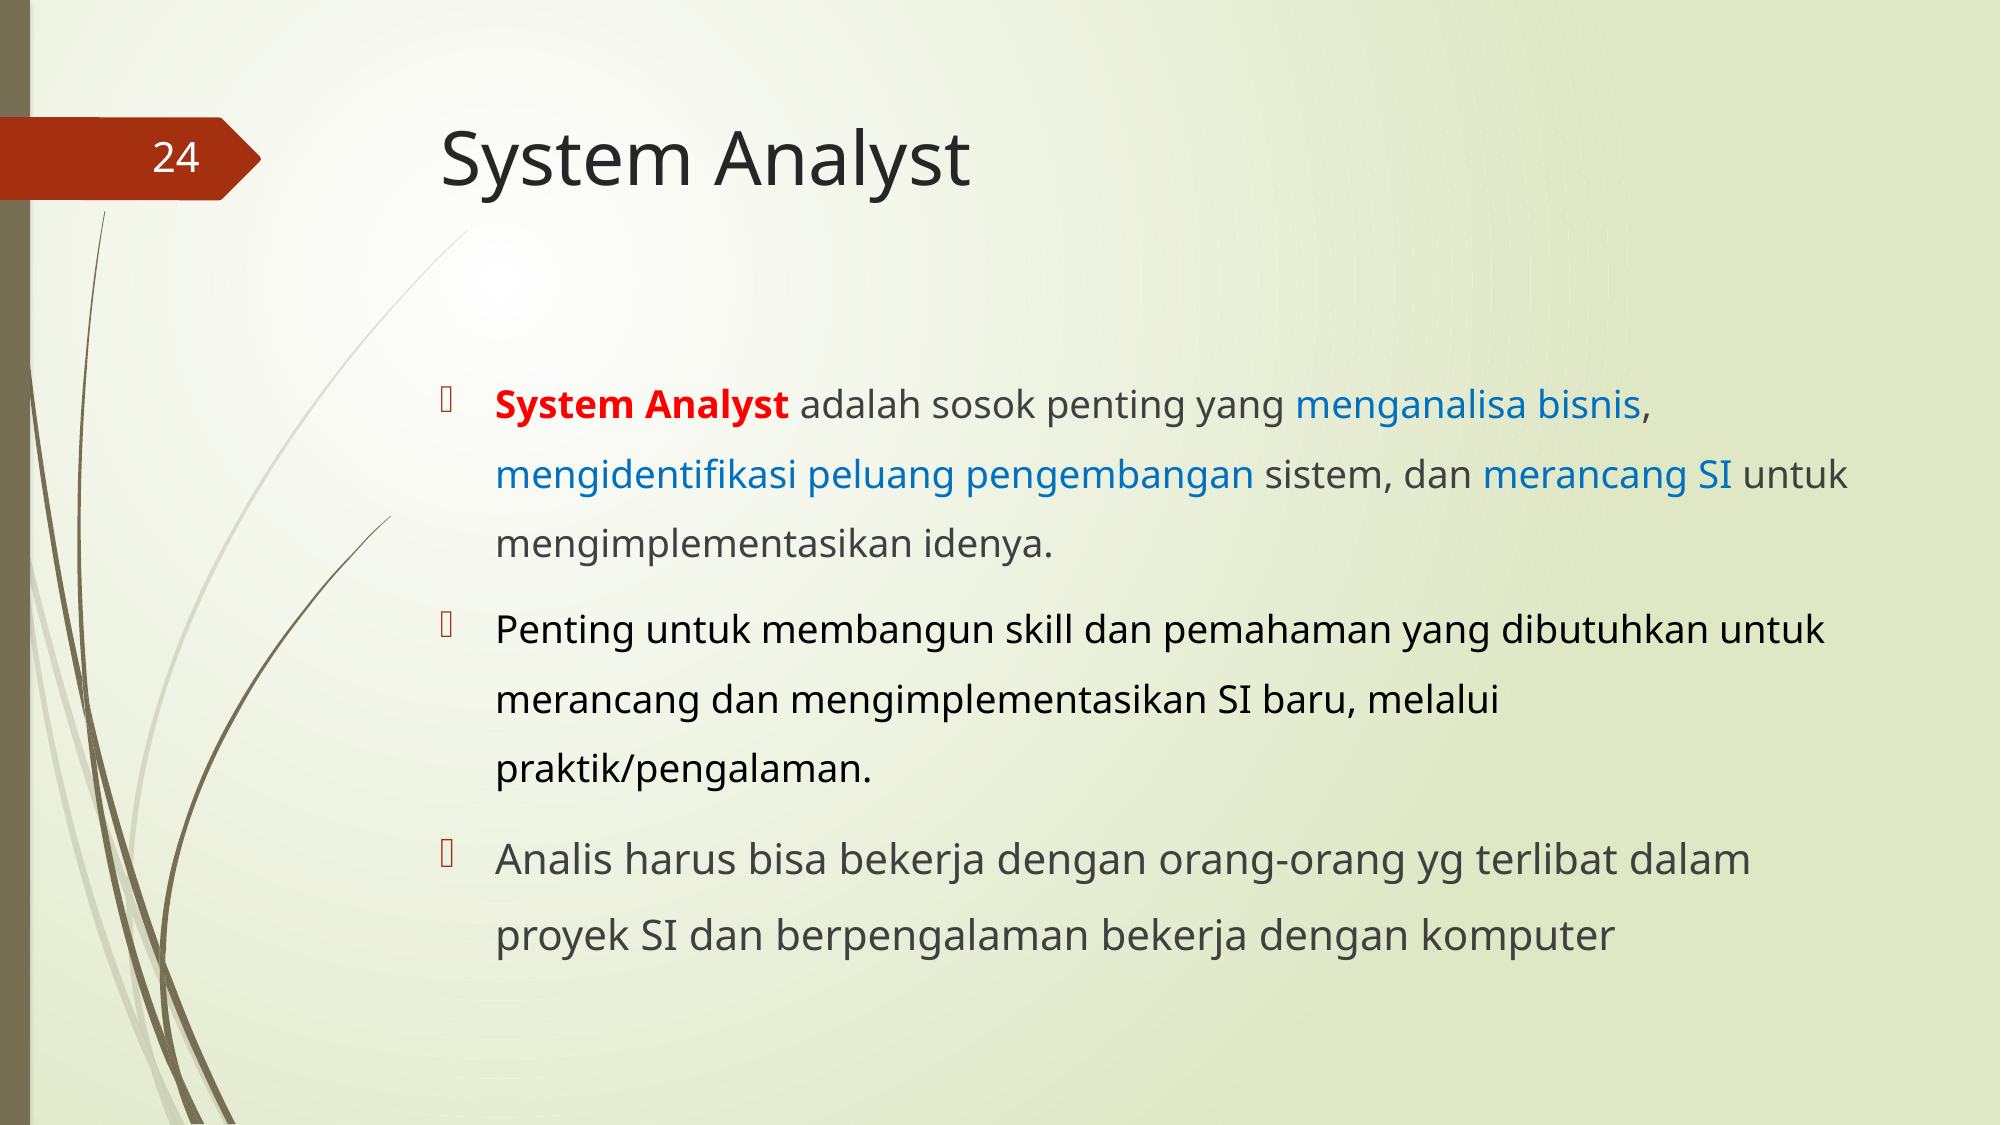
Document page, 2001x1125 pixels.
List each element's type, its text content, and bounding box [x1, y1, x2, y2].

slide_number 24 [87, 129, 216, 190]
list System Analyst adalah sosok penting yang menganalisa bisnis, mengidentifikasi peluang pengembangan sistem, dan merancang SI untuk mengimplementasikan idenya. Penting untuk membangun skill dan pemahaman yang dibutuhkan untuk merancang dan mengimplementasikan SI baru, melalui praktik/pengalaman. Analis harus bisa bekerja dengan orang-orang yg terlibat dalam proyek SI dan berpengalaman bekerja dengan komputer [424, 350, 1888, 970]
title System Analyst [425, 102, 1888, 313]
